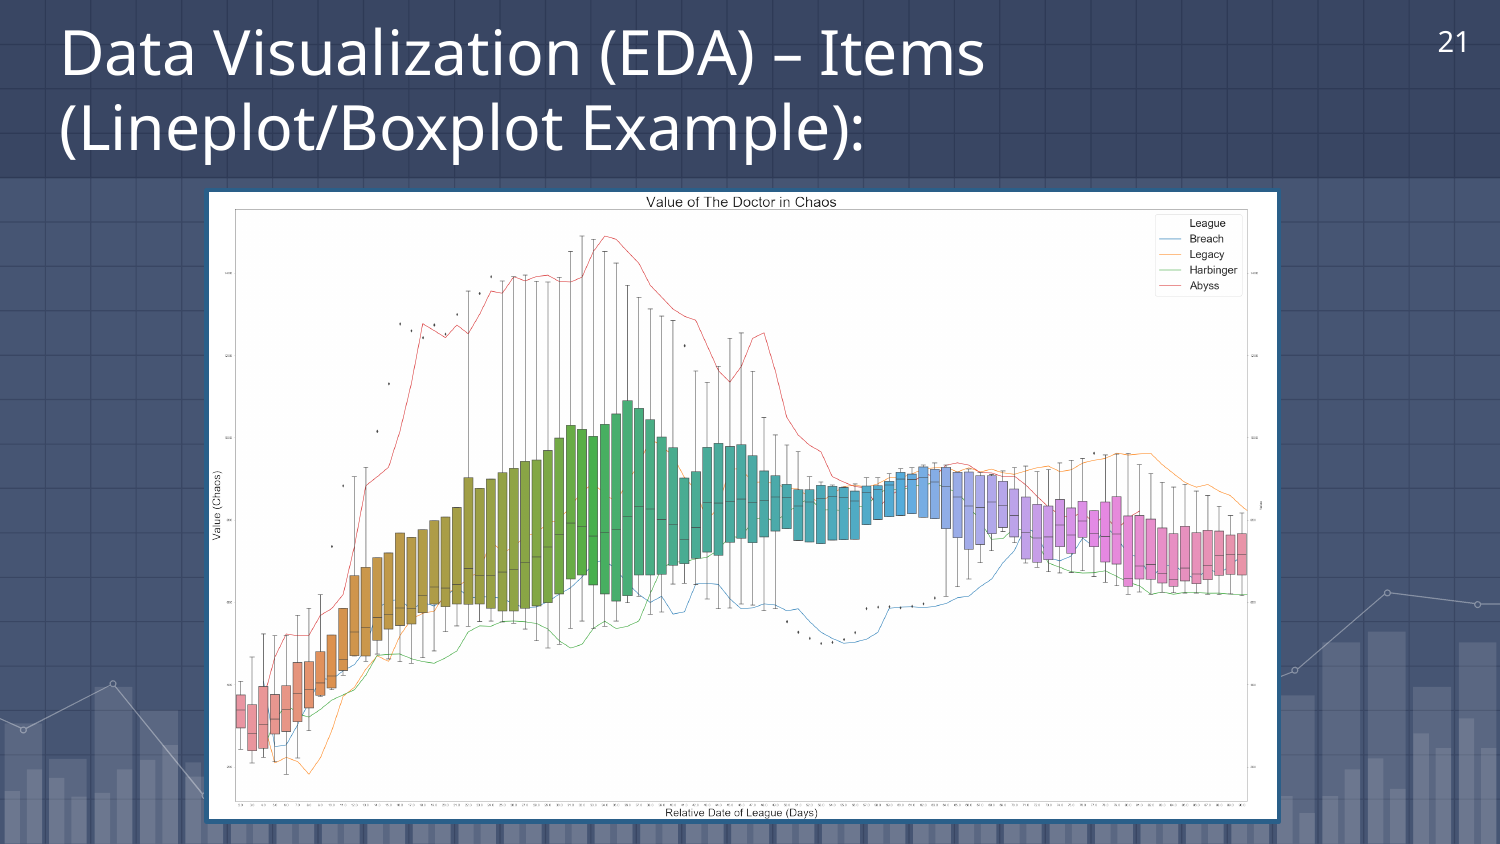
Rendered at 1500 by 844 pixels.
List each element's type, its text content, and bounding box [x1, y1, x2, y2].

slide_number 21 [1408, 0, 1500, 88]
title Data Visualization (EDA) – Items (Lineplot/Boxplot Example): [44, 37, 1352, 179]
text_box [204, 188, 1281, 824]
picture [210, 194, 1265, 822]
